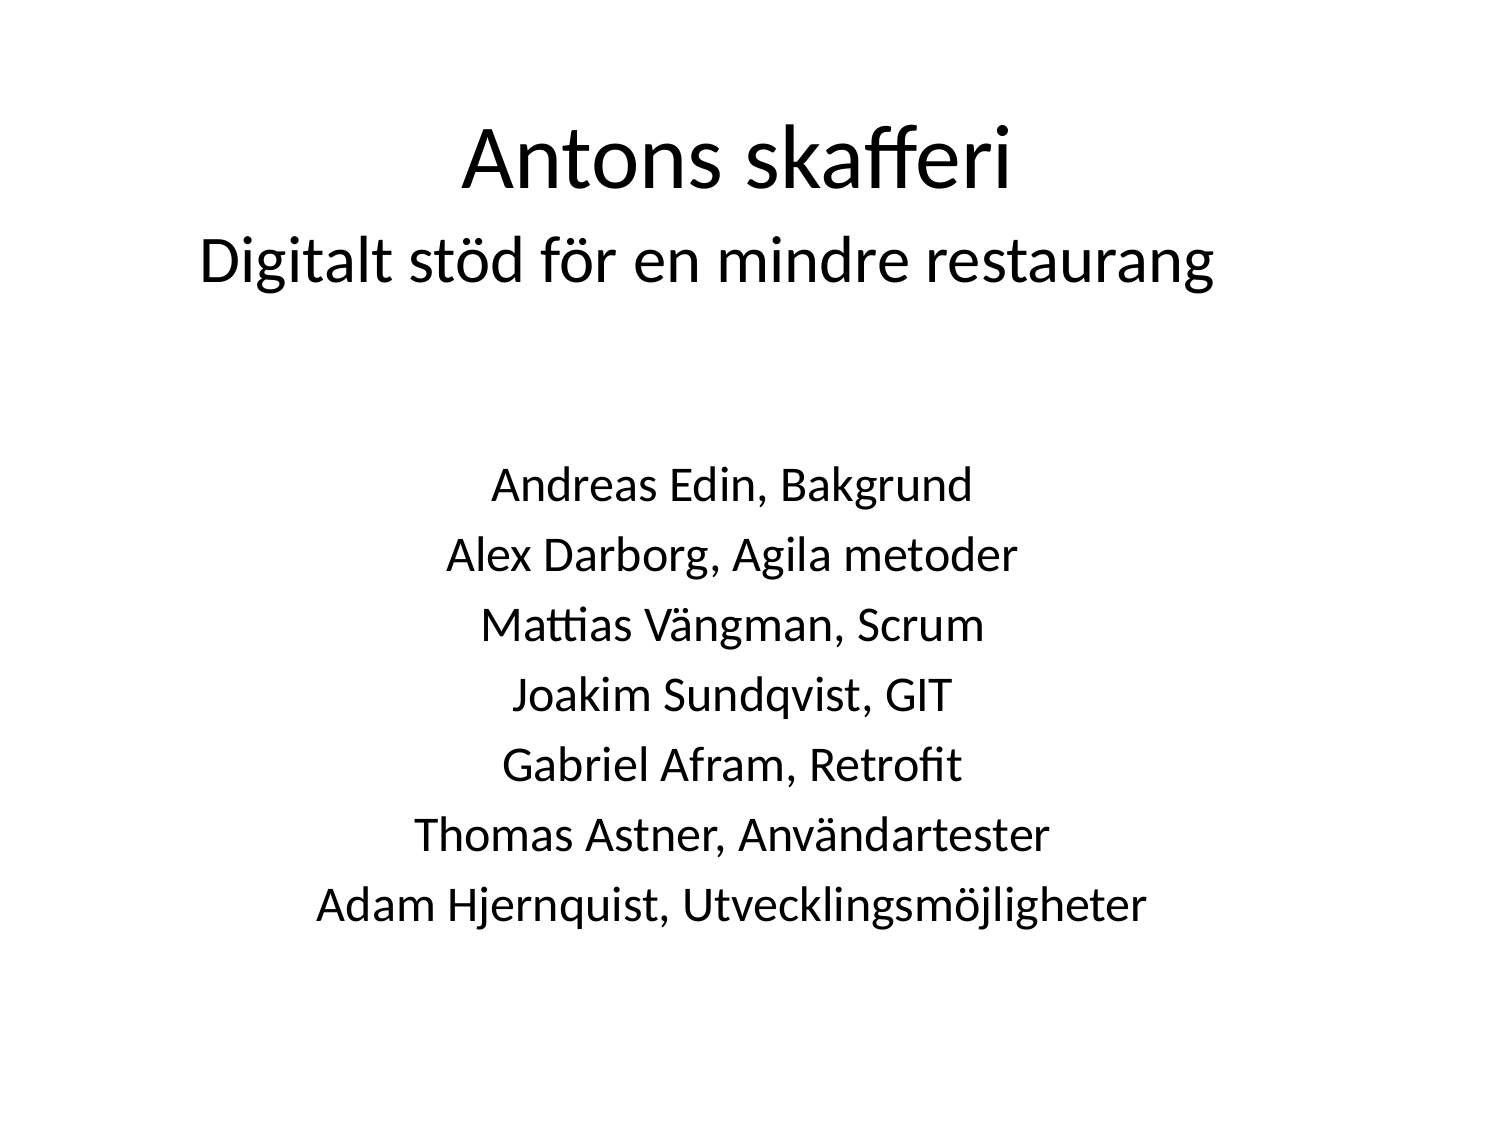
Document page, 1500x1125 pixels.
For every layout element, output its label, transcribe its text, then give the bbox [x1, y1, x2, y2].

title Antons skafferi [100, 30, 1376, 273]
text_box Andreas Edin, Bakgrund Alex Darborg, Agila metoder Mattias Vängman, Scrum Joakim Sundqvist, GIT Gabriel Afram, Retrofit Thomas Astner, Användartester Adam Hjernquist, Utvecklingsmöjligheter [207, 444, 1258, 941]
subtitle Digitalt stöd för en mindre restaurang [183, 208, 1233, 338]
